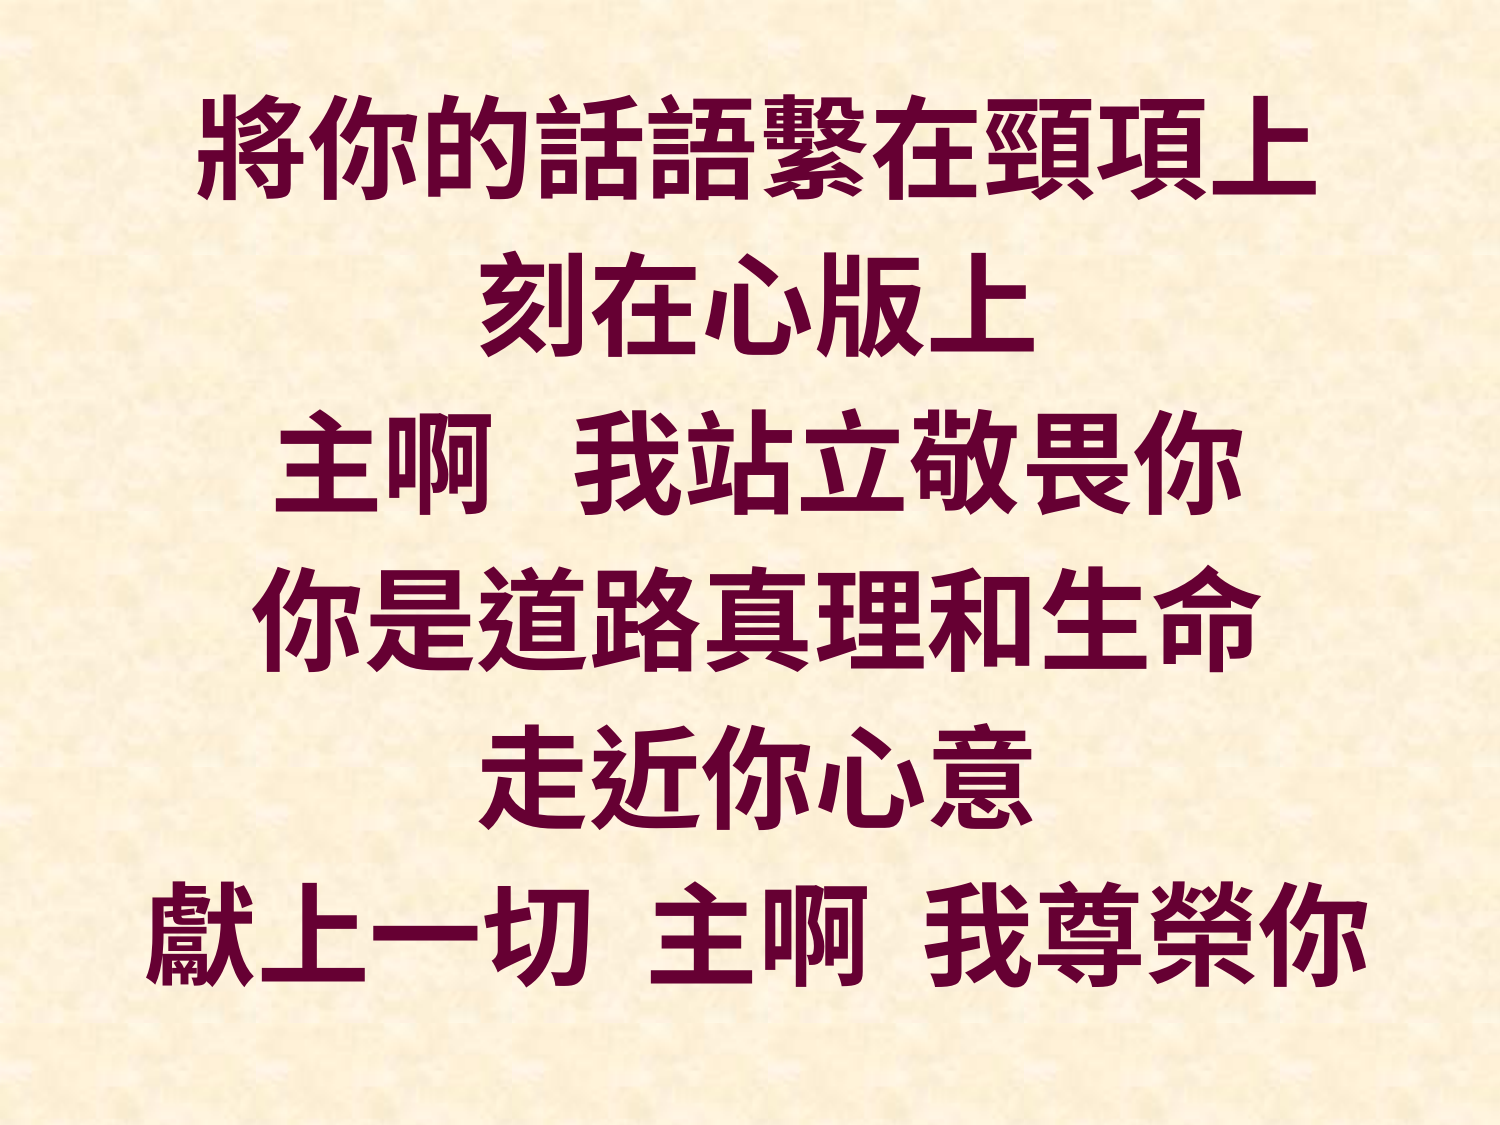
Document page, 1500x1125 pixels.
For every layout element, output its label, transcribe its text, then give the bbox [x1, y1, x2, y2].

list 將你的話語繫在頸項上 刻在心版上 主啊 我站立敬畏你 你是道路真理和生命 走近你心意 獻上一切 主啊 我尊榮你 [75, 70, 1442, 1067]
picture [0, 0, 1500, 1125]
